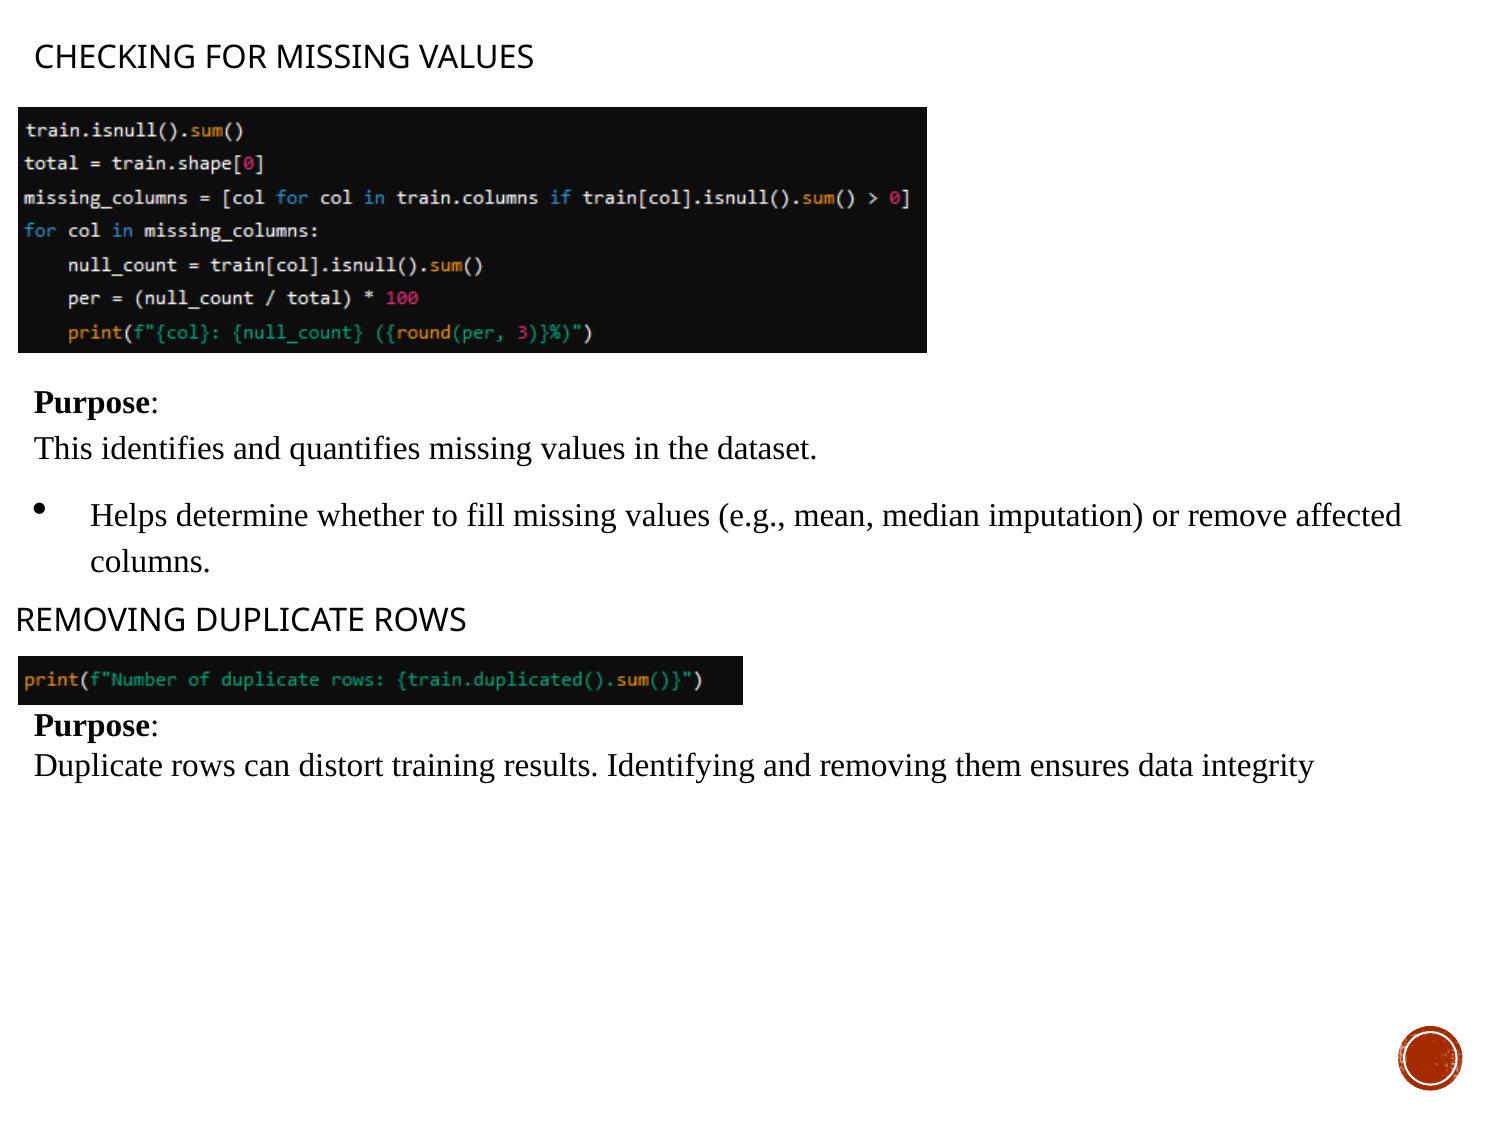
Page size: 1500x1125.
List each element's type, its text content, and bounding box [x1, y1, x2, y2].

picture [18, 107, 927, 353]
text_box Purpose: This identifies and quantifies missing values in the dataset. Helps determine whether to fill missing values (e.g., mean, median imputation) or remove affected columns. [18, 366, 1479, 587]
title Checking for missing values [18, 23, 552, 94]
picture [18, 656, 743, 704]
text_box Removing duplicate rows [0, 585, 533, 657]
text_box Purpose: Duplicate rows can distort training results. Identifying and removing them ensures data integrity [18, 695, 1467, 791]
